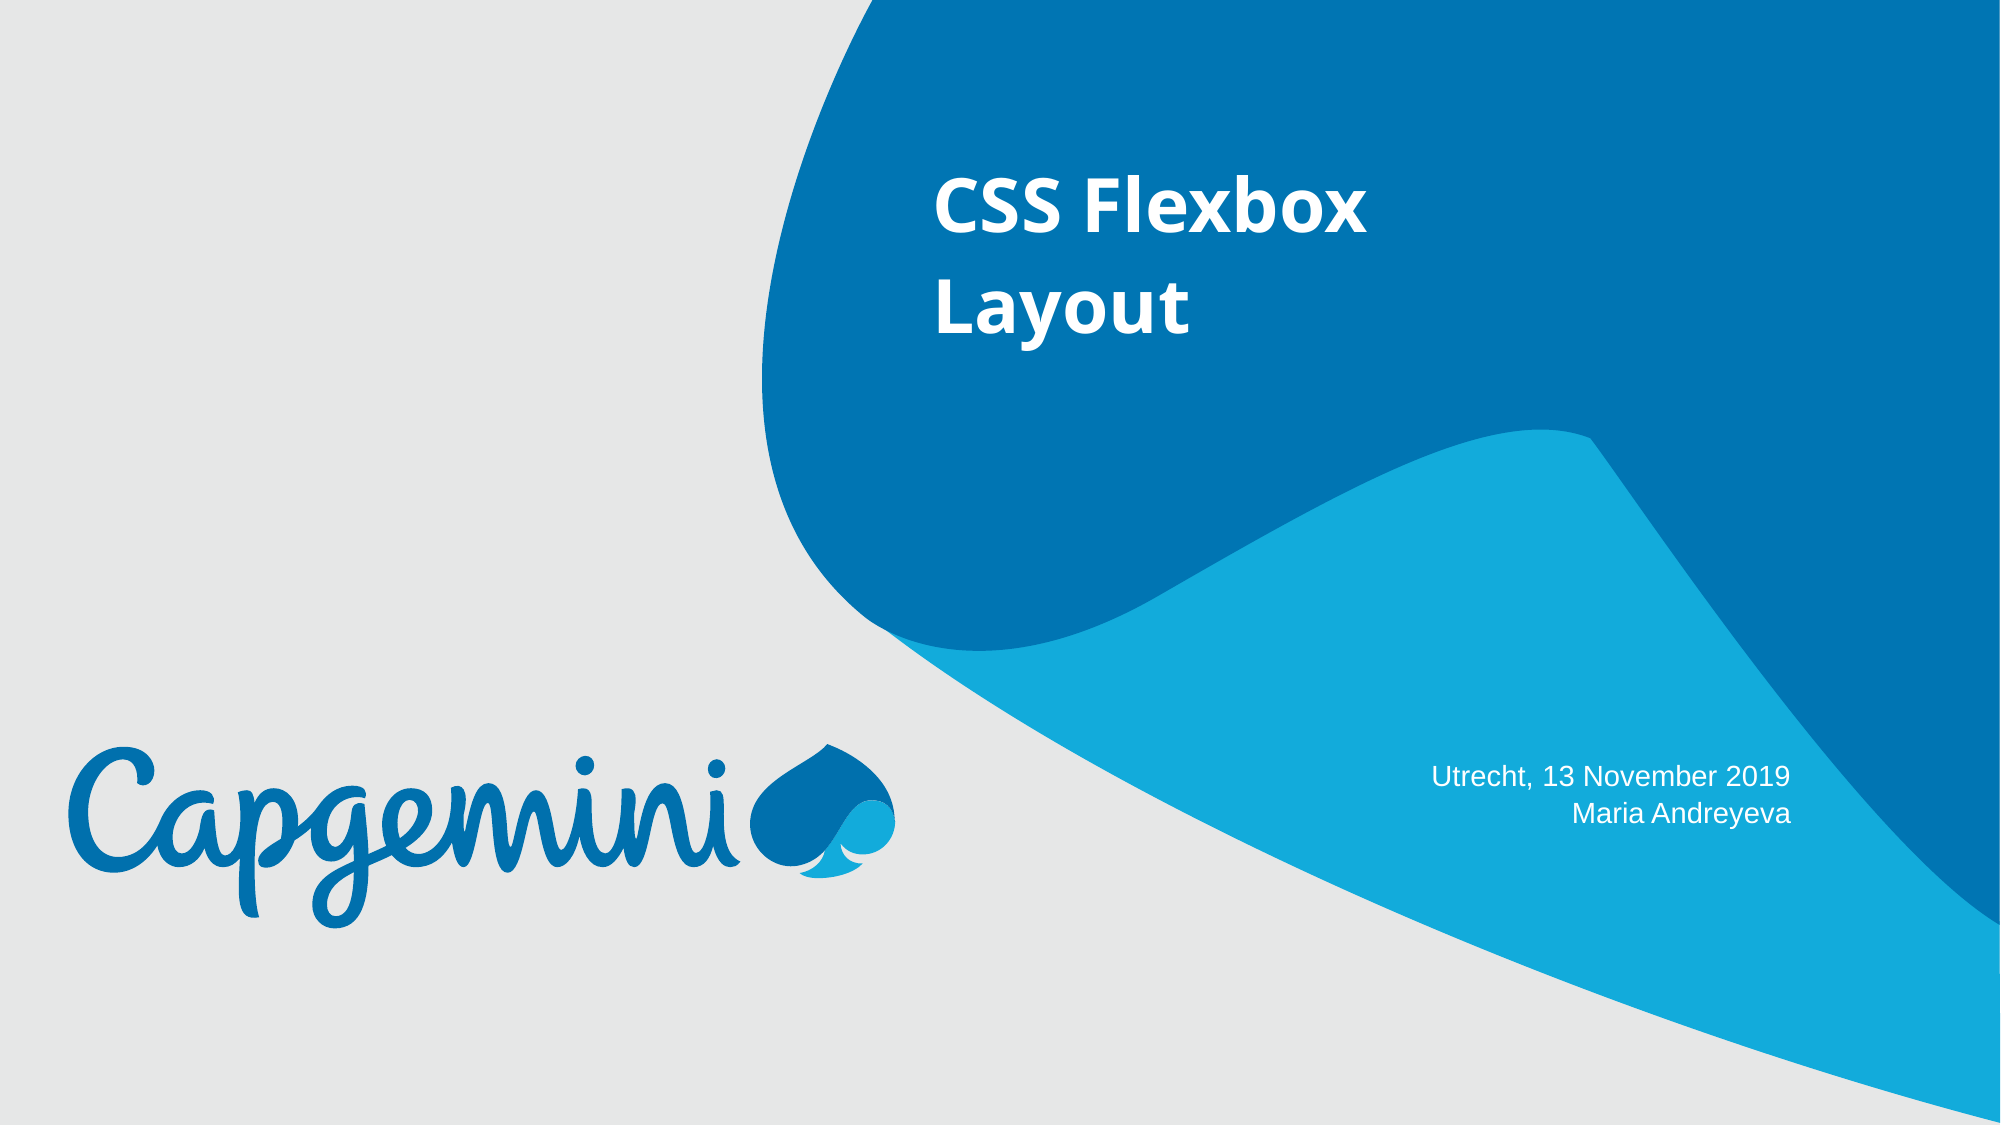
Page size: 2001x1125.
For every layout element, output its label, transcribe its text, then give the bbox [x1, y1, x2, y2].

list CSS Flexbox Layout [917, 90, 1802, 428]
subtitle Utrecht, 13 November 2019 Maria Andreyeva [1283, 754, 1792, 867]
